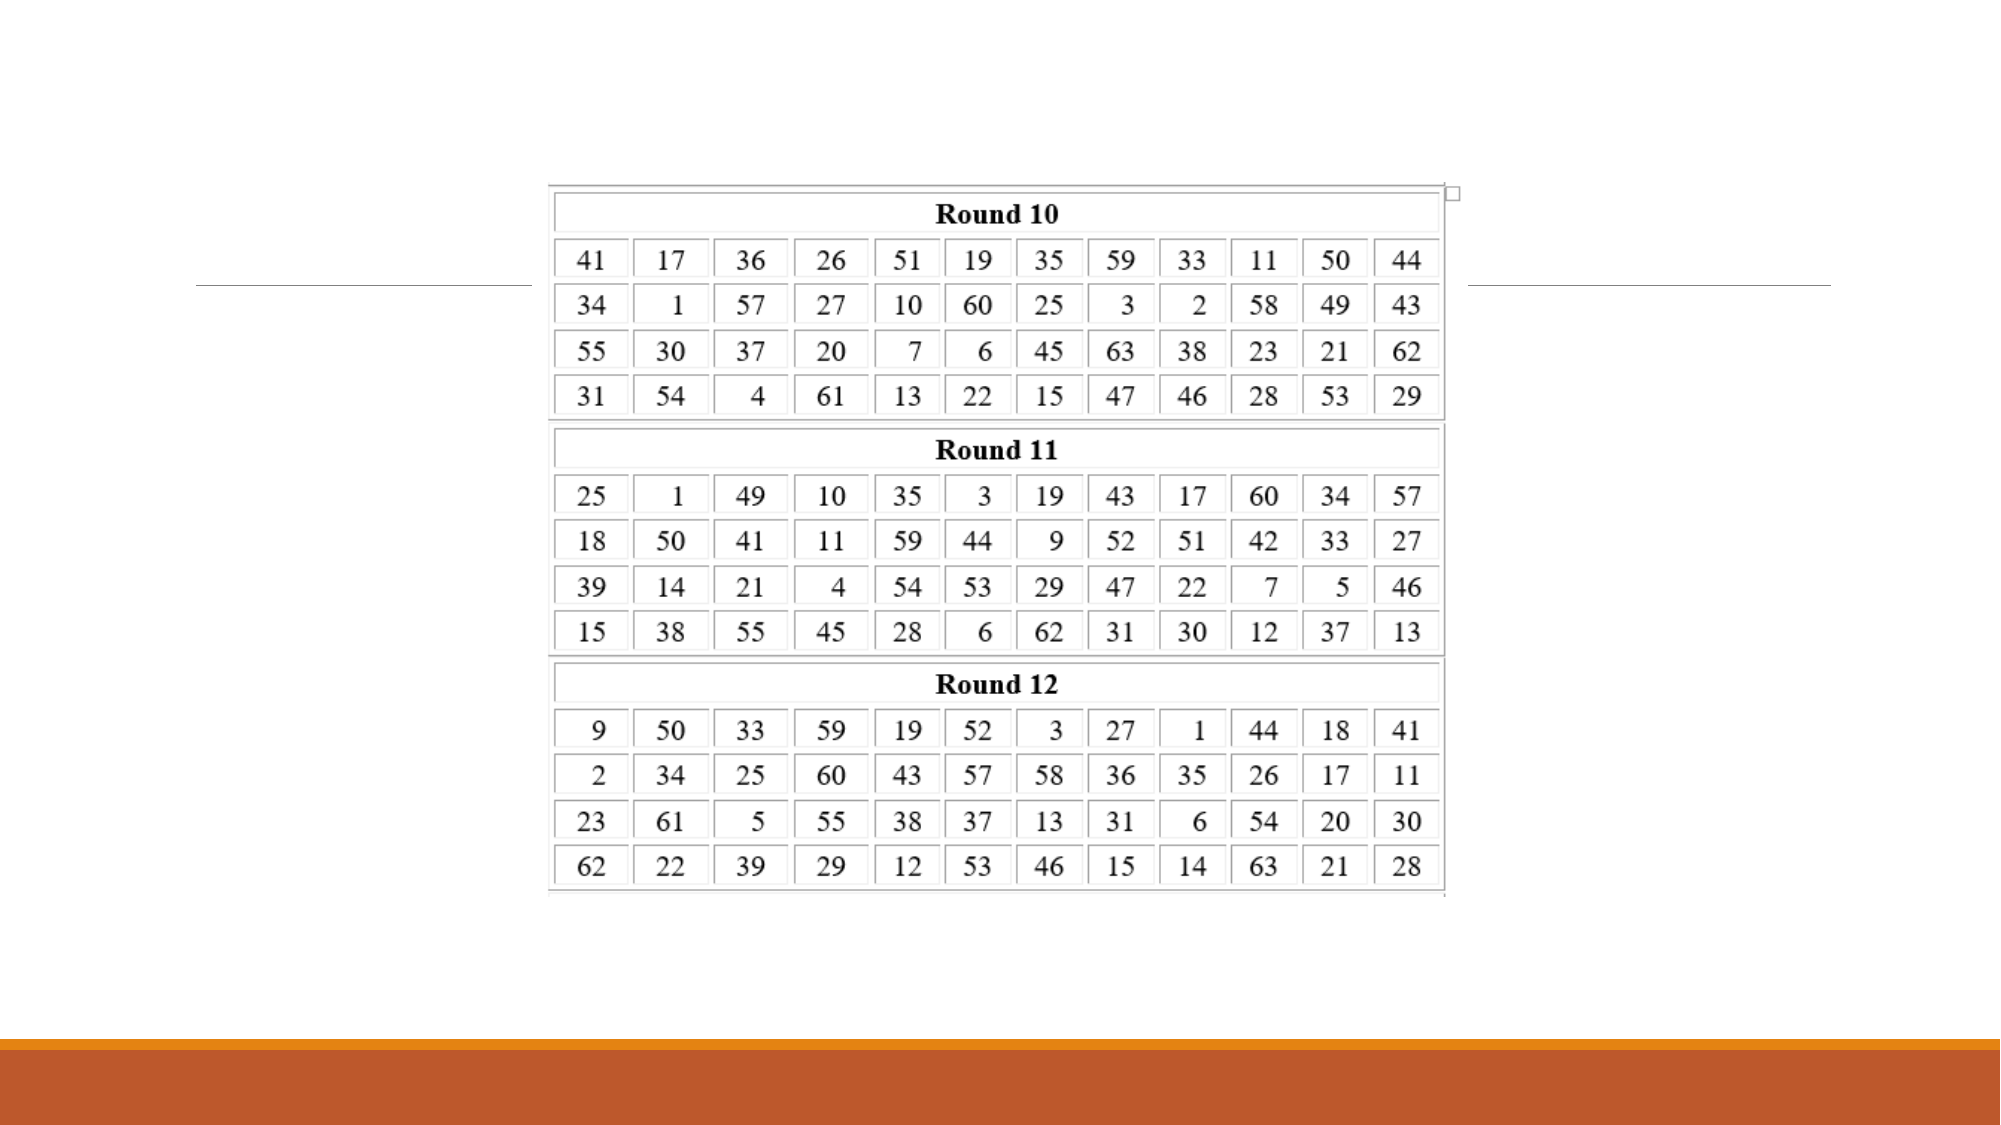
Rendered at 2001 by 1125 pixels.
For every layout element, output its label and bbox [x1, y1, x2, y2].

list [531, 182, 1469, 898]
